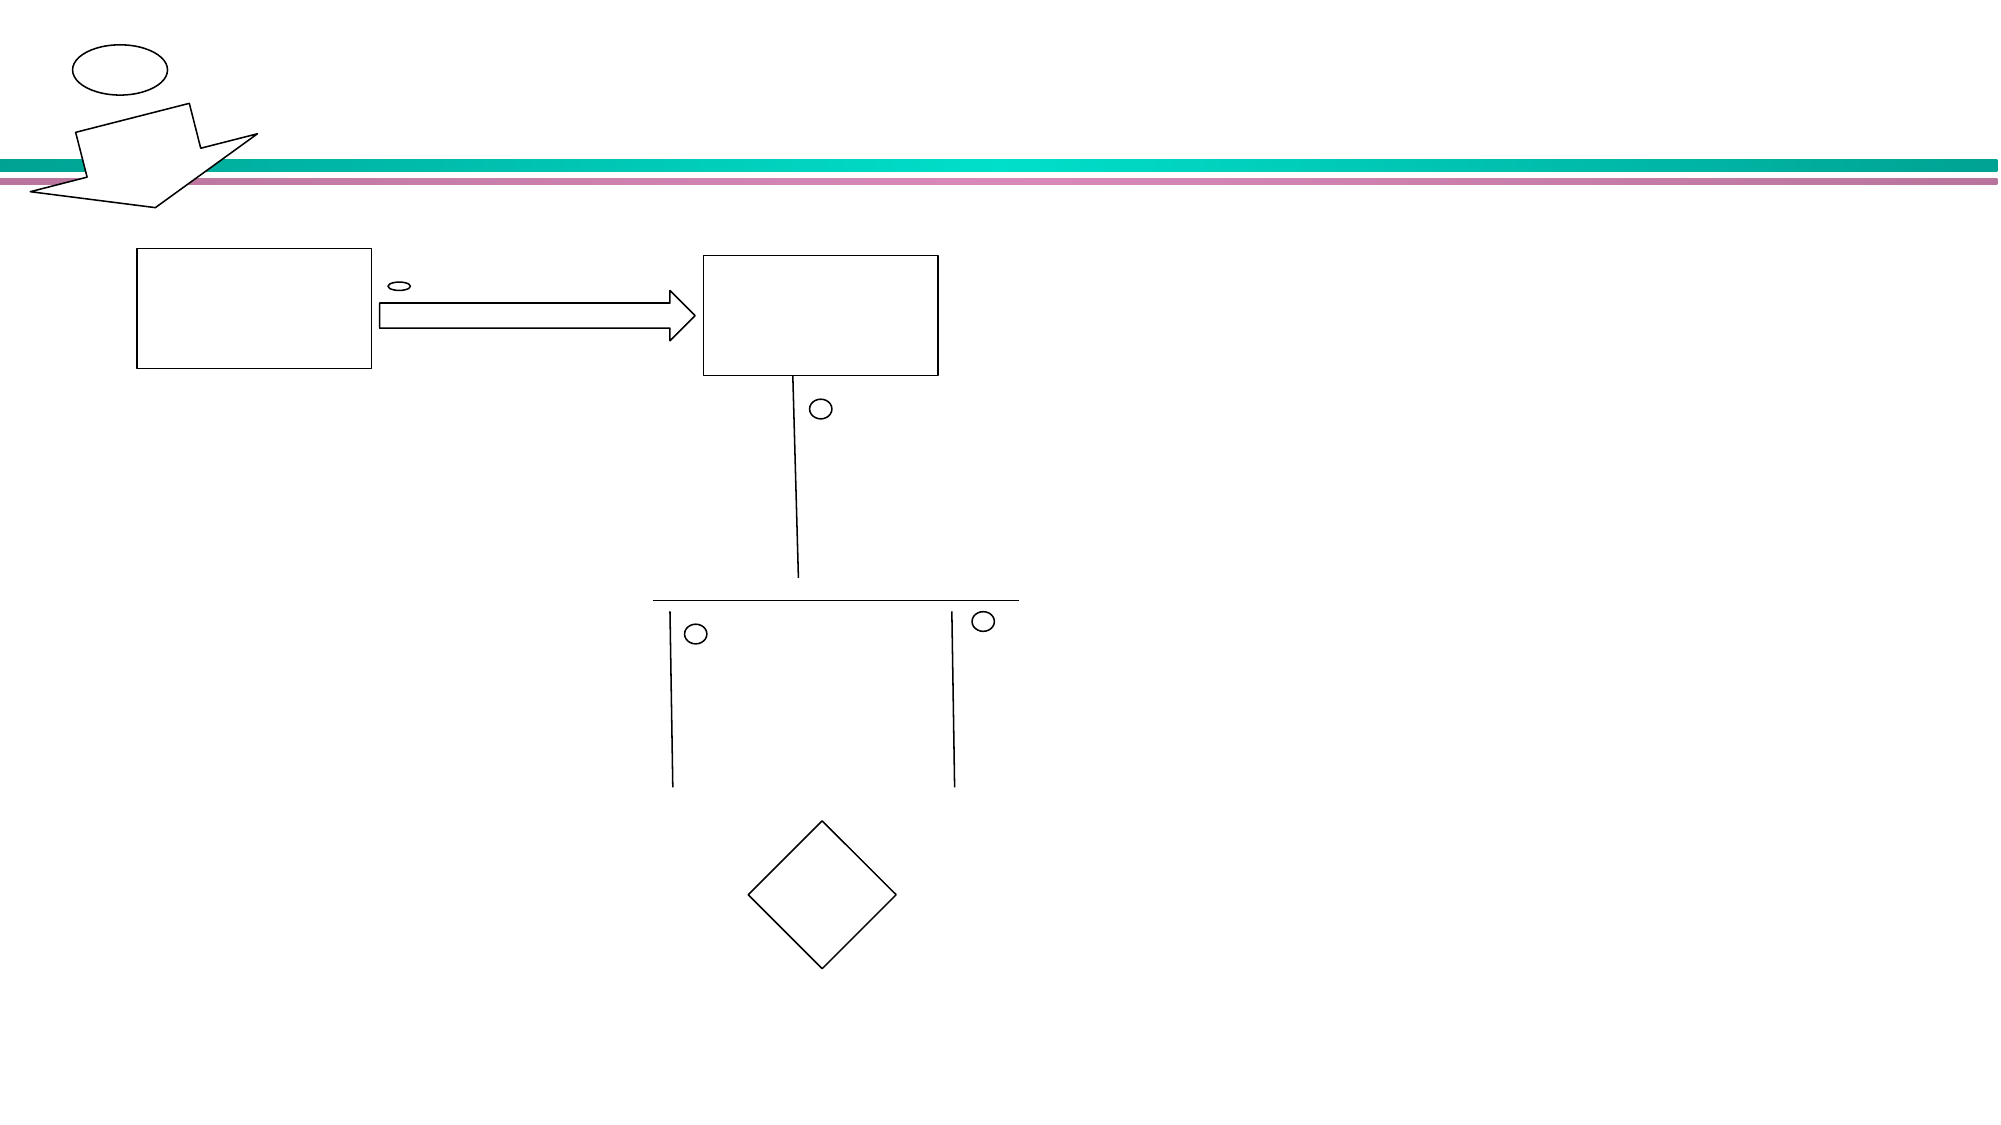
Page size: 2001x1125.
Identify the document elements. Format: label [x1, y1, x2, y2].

text_box [669, 611, 674, 788]
text_box [372, 251, 428, 317]
text_box [30, 103, 258, 208]
text_box [792, 375, 799, 579]
text_box [972, 611, 995, 632]
text_box [809, 399, 832, 419]
text_box [684, 624, 707, 644]
text_box [951, 611, 955, 788]
text_box [379, 290, 696, 341]
text_box [72, 44, 168, 96]
text_box [703, 255, 938, 376]
text_box [748, 820, 897, 969]
text_box [388, 282, 411, 291]
text_box [136, 248, 372, 369]
